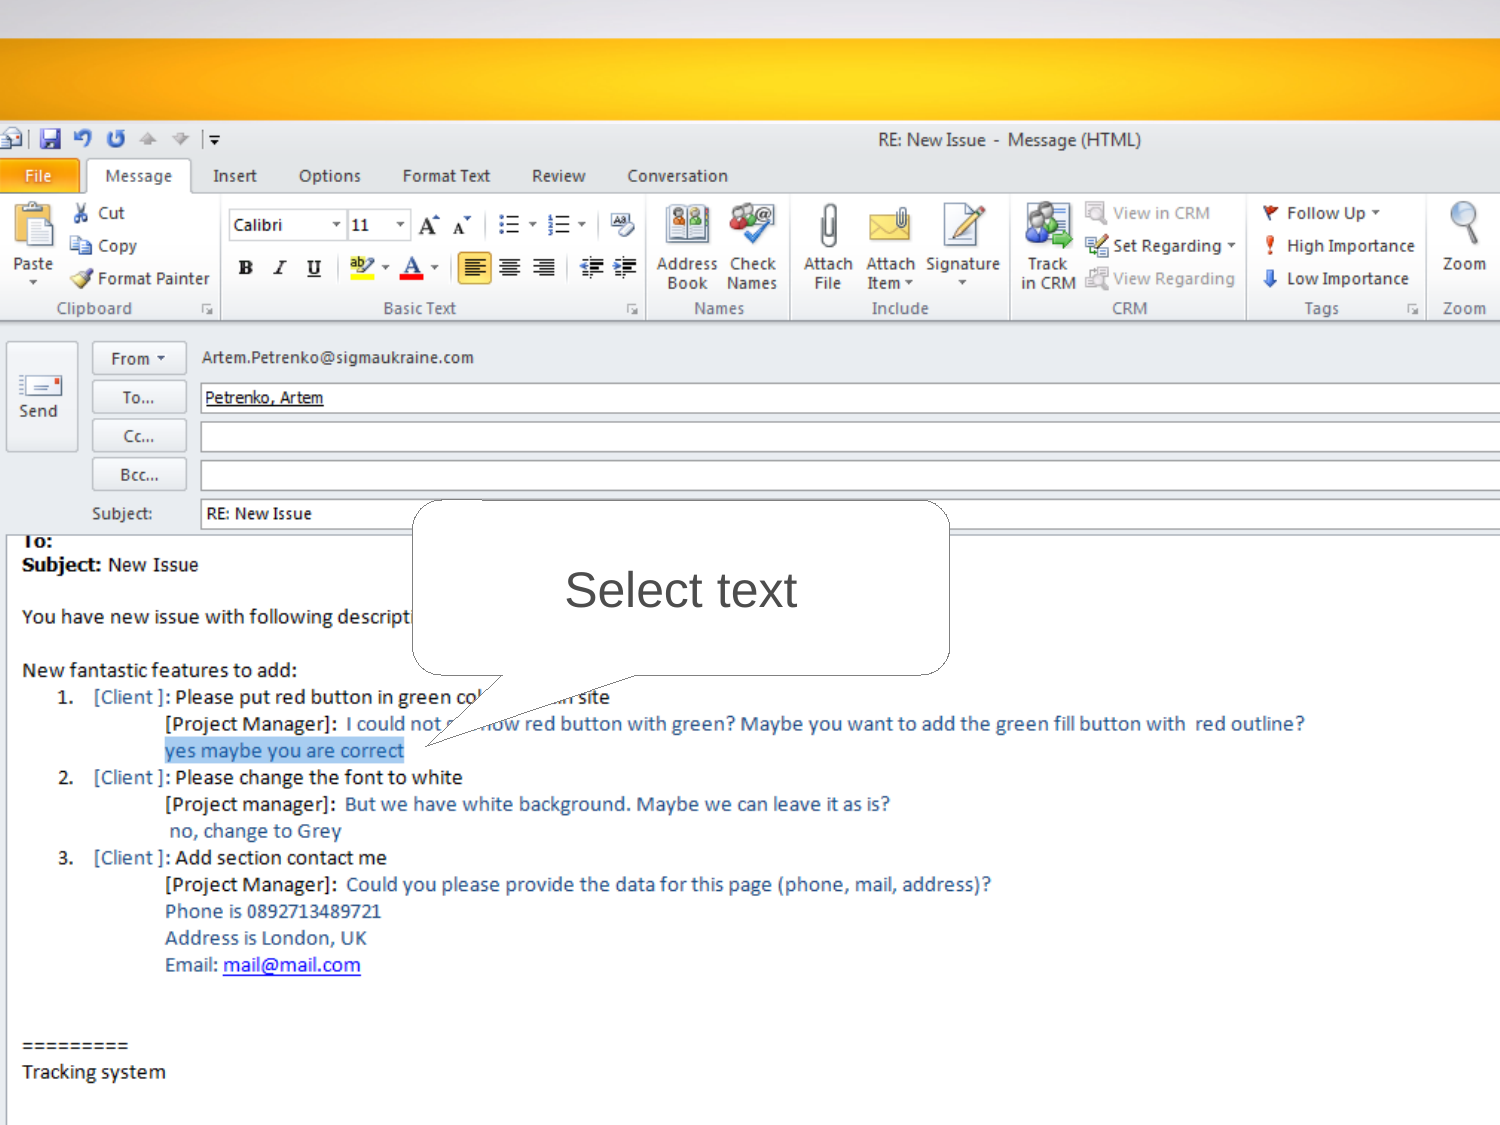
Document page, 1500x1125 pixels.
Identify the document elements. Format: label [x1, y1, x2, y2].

list [0, 124, 1500, 1125]
picture [0, 0, 1500, 124]
